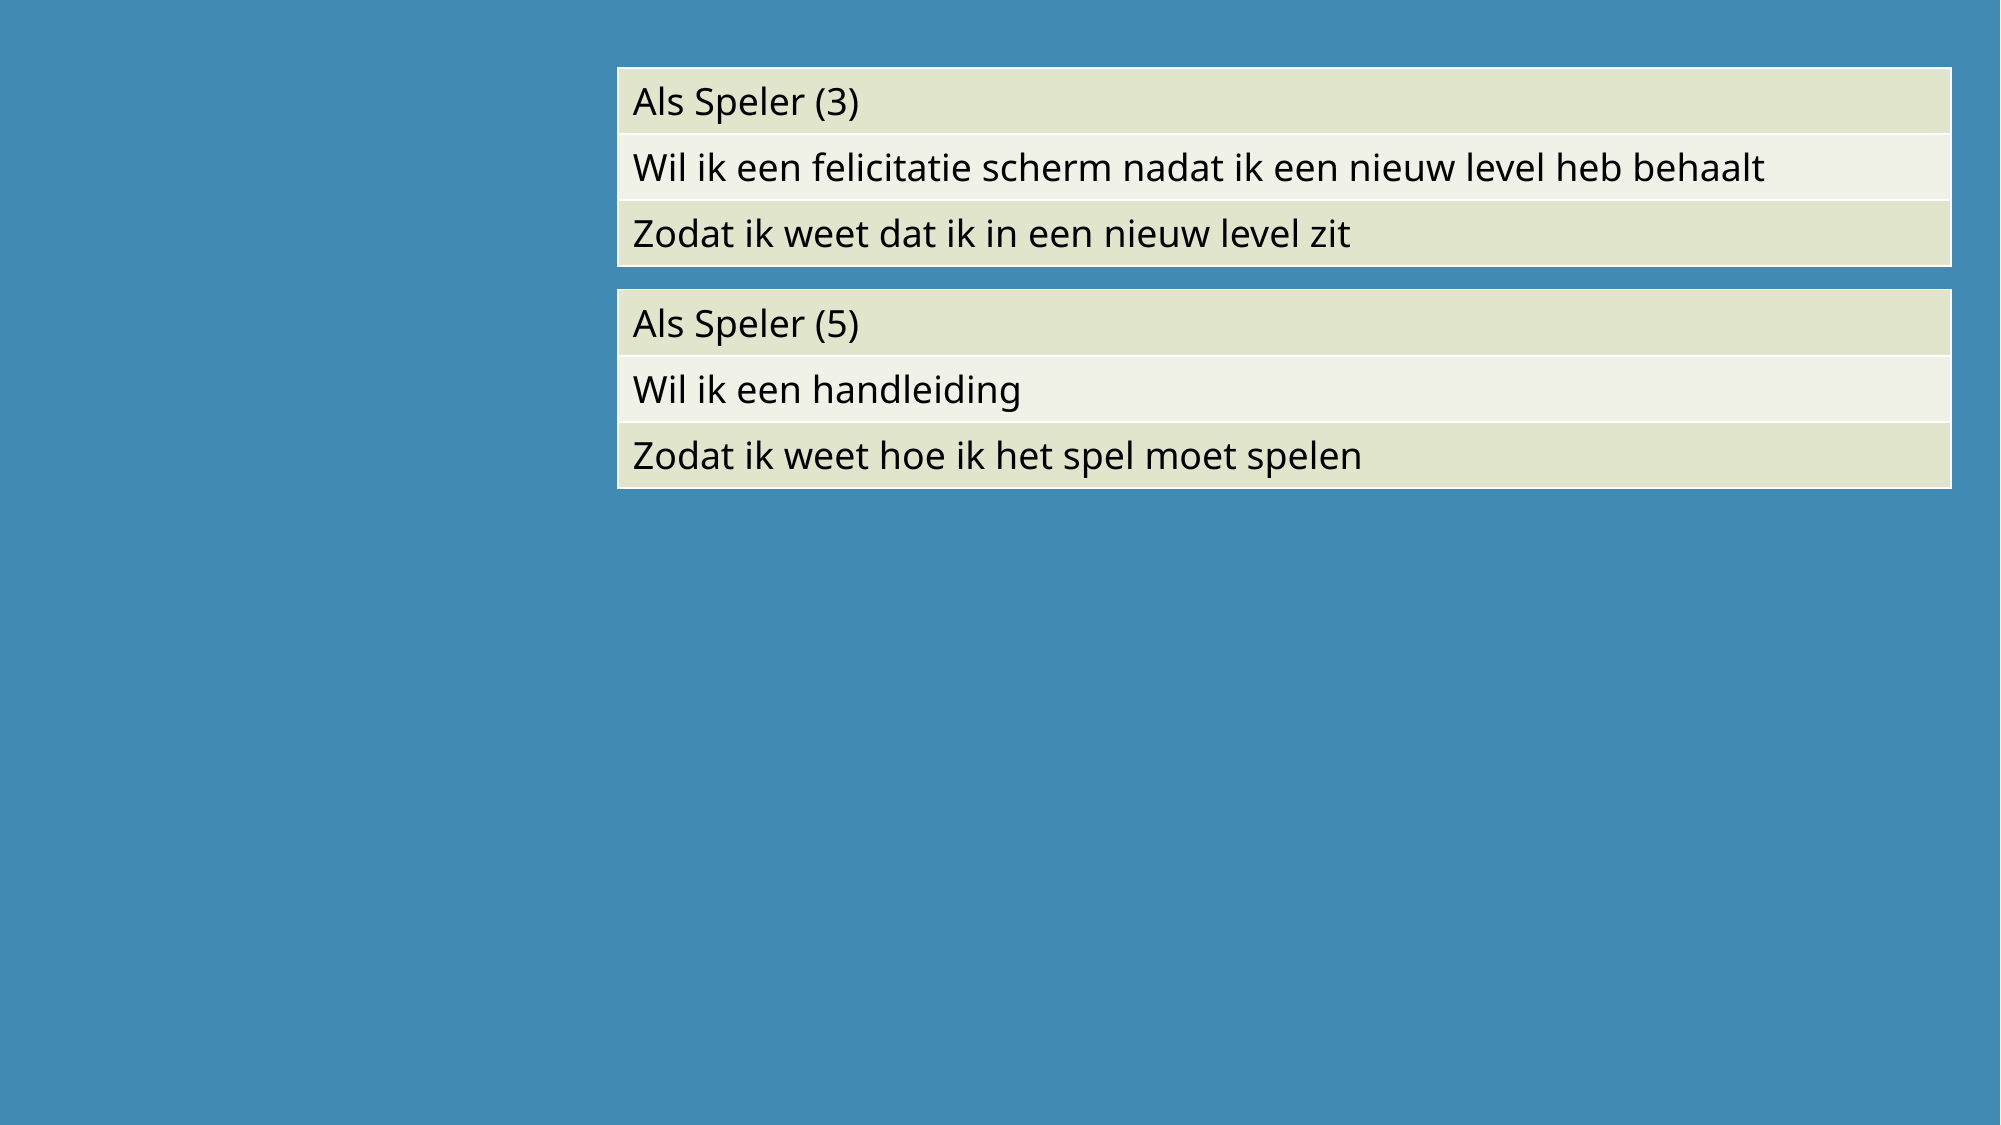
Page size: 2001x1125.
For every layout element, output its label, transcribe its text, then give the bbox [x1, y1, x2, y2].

table_cell Wil ik een felicitatie scherm nadat ik een nieuw level heb behaalt [619, 135, 1950, 199]
table_header Als Speler (5) [619, 290, 1950, 355]
table_cell Wil ik een handleiding [619, 357, 1950, 421]
table_cell Zodat ik weet dat ik in een nieuw level zit [619, 201, 1950, 265]
table_cell Zodat ik weet hoe ik het spel moet spelen [619, 423, 1950, 487]
table_header Als Speler (3) [619, 69, 1950, 133]
